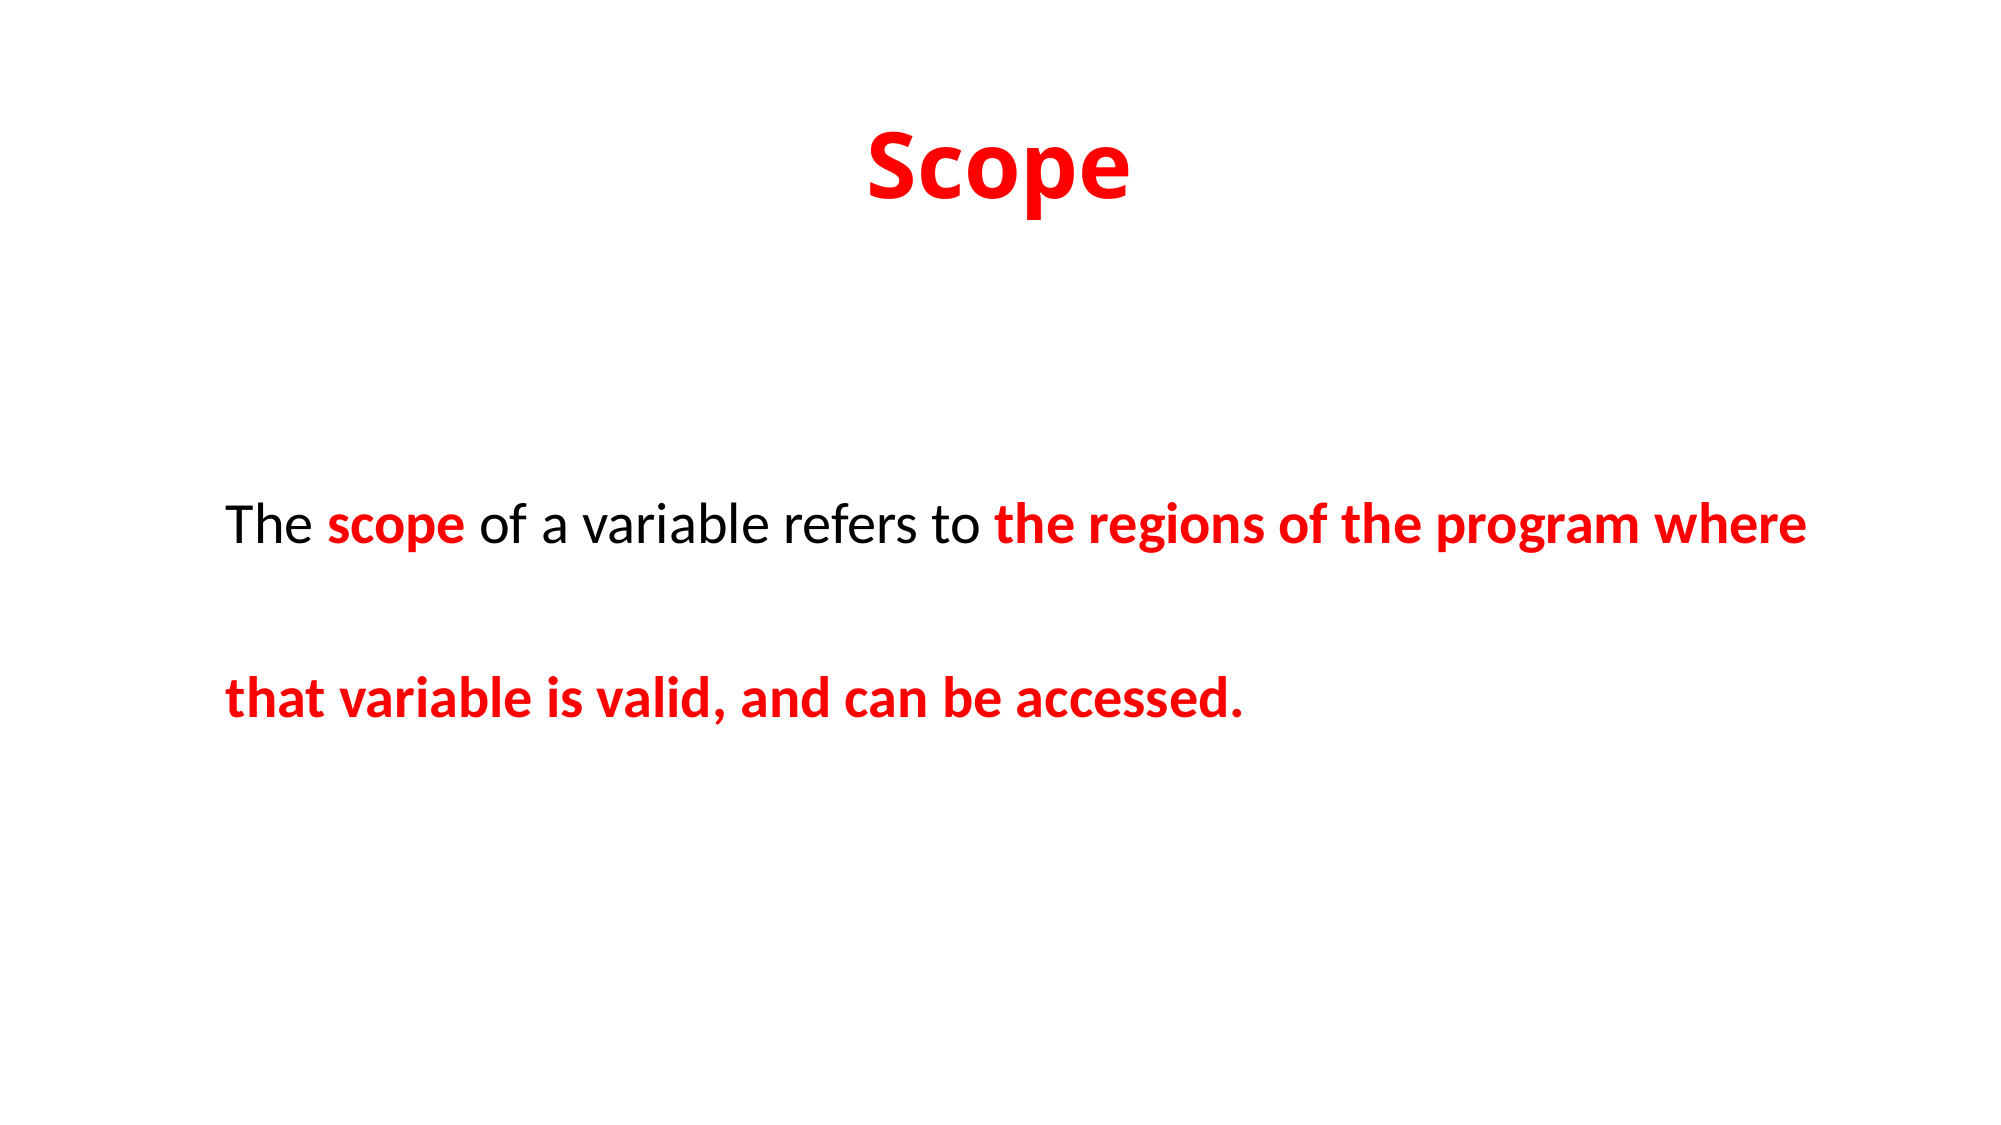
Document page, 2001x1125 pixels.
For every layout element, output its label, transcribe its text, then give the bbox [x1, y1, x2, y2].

list The scope of a variable refers to the regions of the program where that variable is valid, and can be accessed. [210, 372, 1936, 764]
title Scope [137, 59, 1863, 278]
